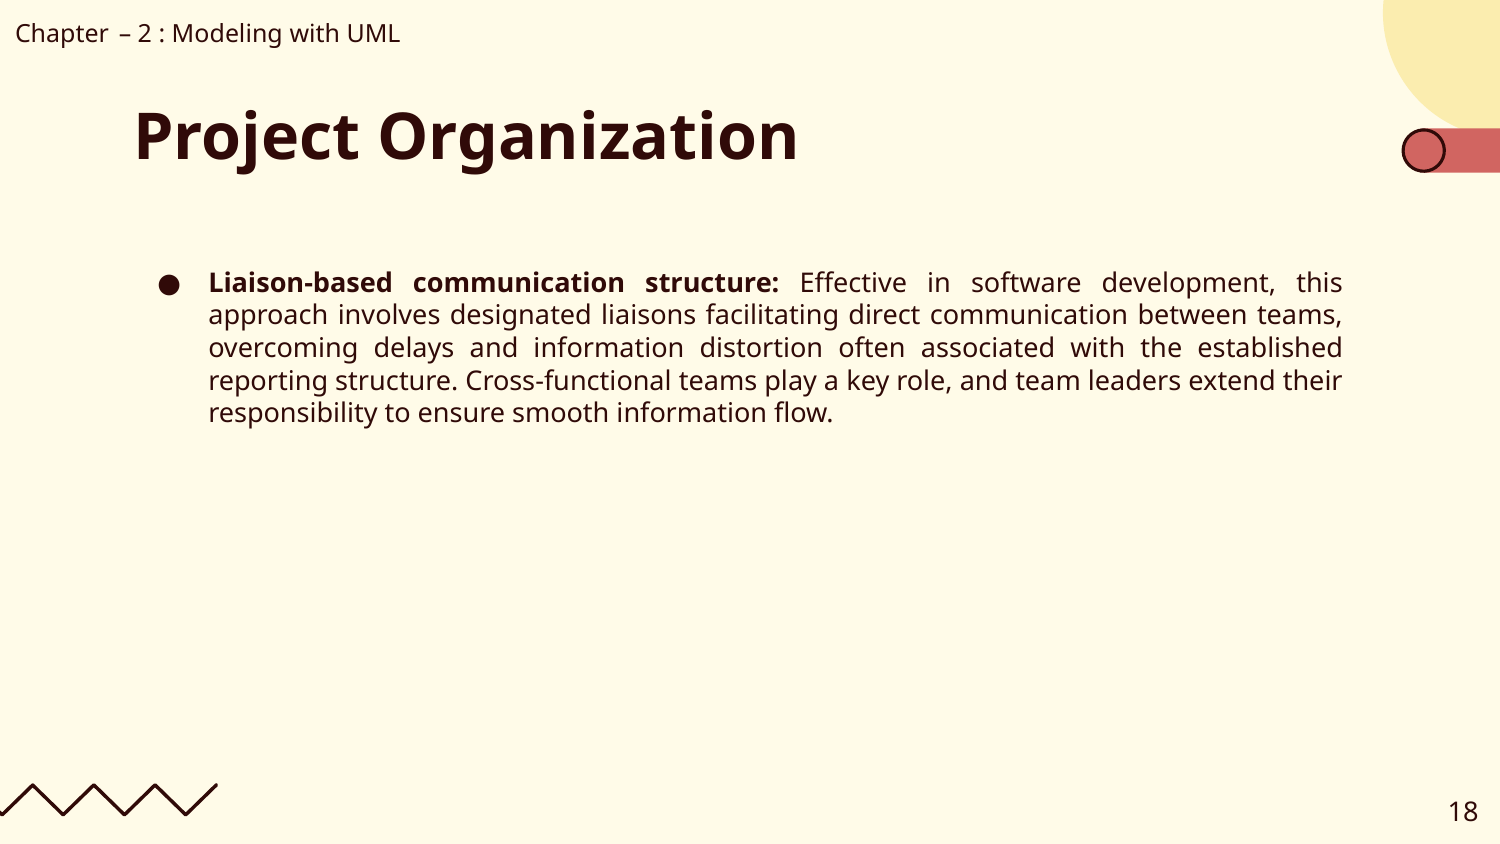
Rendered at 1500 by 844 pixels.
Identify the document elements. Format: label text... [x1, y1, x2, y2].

slide_number ‹#› [1403, 779, 1494, 844]
title Project Organization [118, 79, 1382, 177]
text_box Chapter – 2 : Modeling with UML [0, 0, 1001, 43]
text_box Liaison-based communication structure: Effective in software development, this approach involves designated liaisons facilitating direct communication between teams, overcoming delays and information distortion often associated with the established reporting structure. Cross-functional teams play a key role, and team leaders extend their responsibility to ensure smooth information flow. [118, 250, 1358, 780]
